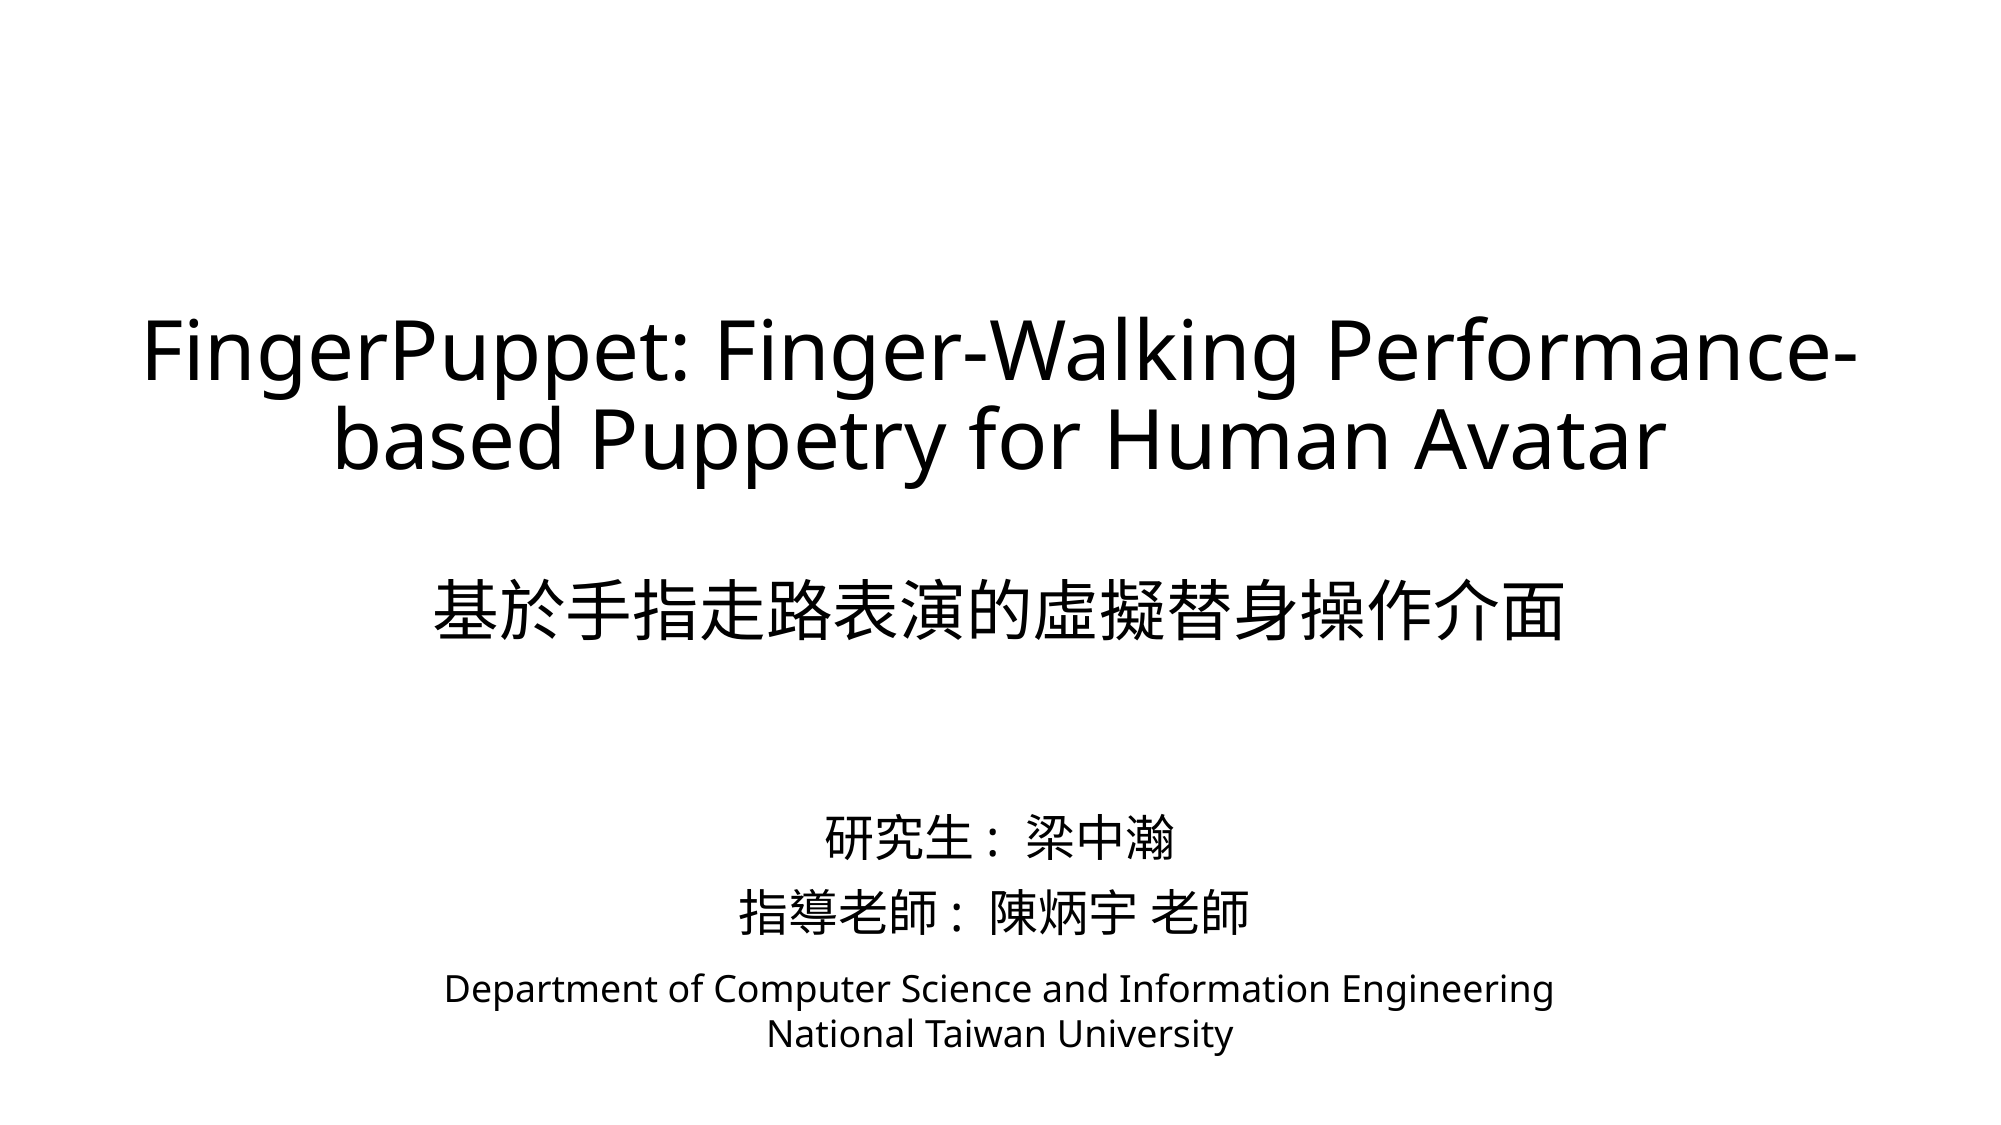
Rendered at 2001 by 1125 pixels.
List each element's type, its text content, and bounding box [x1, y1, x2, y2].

subtitle 研究生: 梁中瀚 指導老師: 陳炳宇 老師 [249, 762, 1750, 993]
text_box Department of Computer Science and Information Engineering National Taiwan University [409, 957, 1591, 1063]
title FingerPuppet: Finger-Walking Performance-based Puppetry for Human Avatar 基於手指走路表演的虛擬替身操作介面 [78, 247, 1922, 711]
